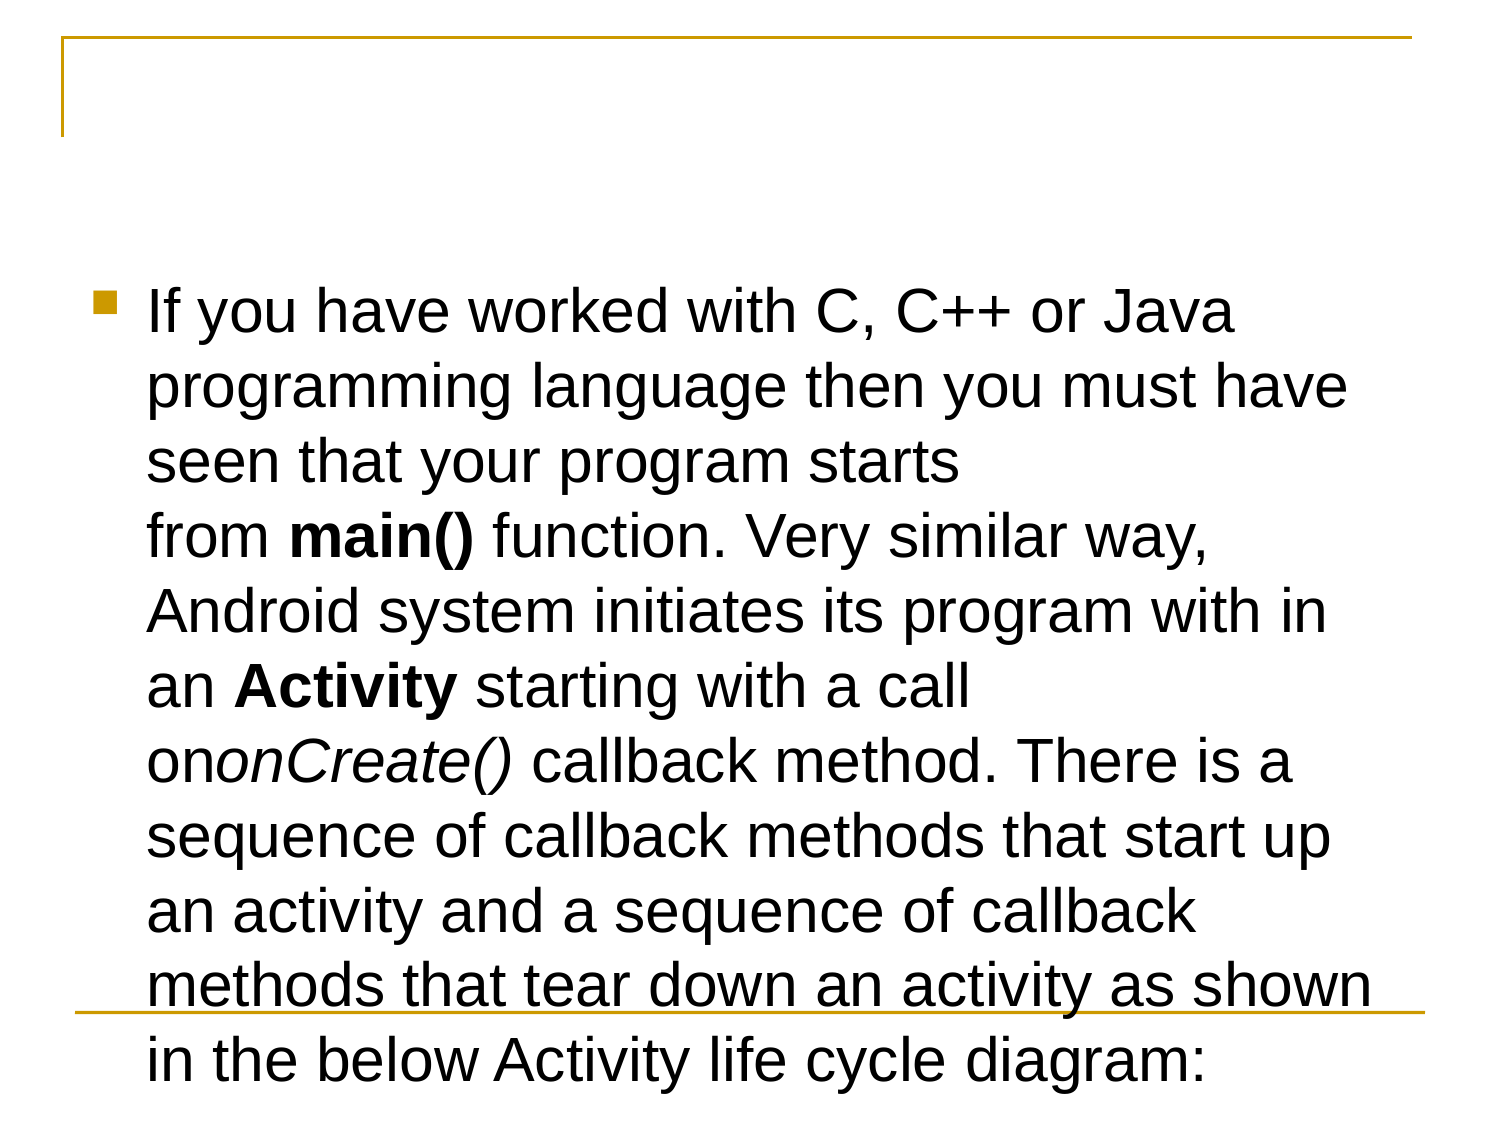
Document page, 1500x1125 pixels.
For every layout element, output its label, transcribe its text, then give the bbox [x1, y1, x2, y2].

list If you have worked with C, C++ or Java programming language then you must have seen that your program starts from main() function. Very similar way, Android system initiates its program with in an Activity starting with a call ononCreate() callback method. There is a sequence of callback methods that start up an activity and a sequence of callback methods that tear down an activity as shown in the below Activity life cycle diagram: [75, 262, 1425, 1006]
